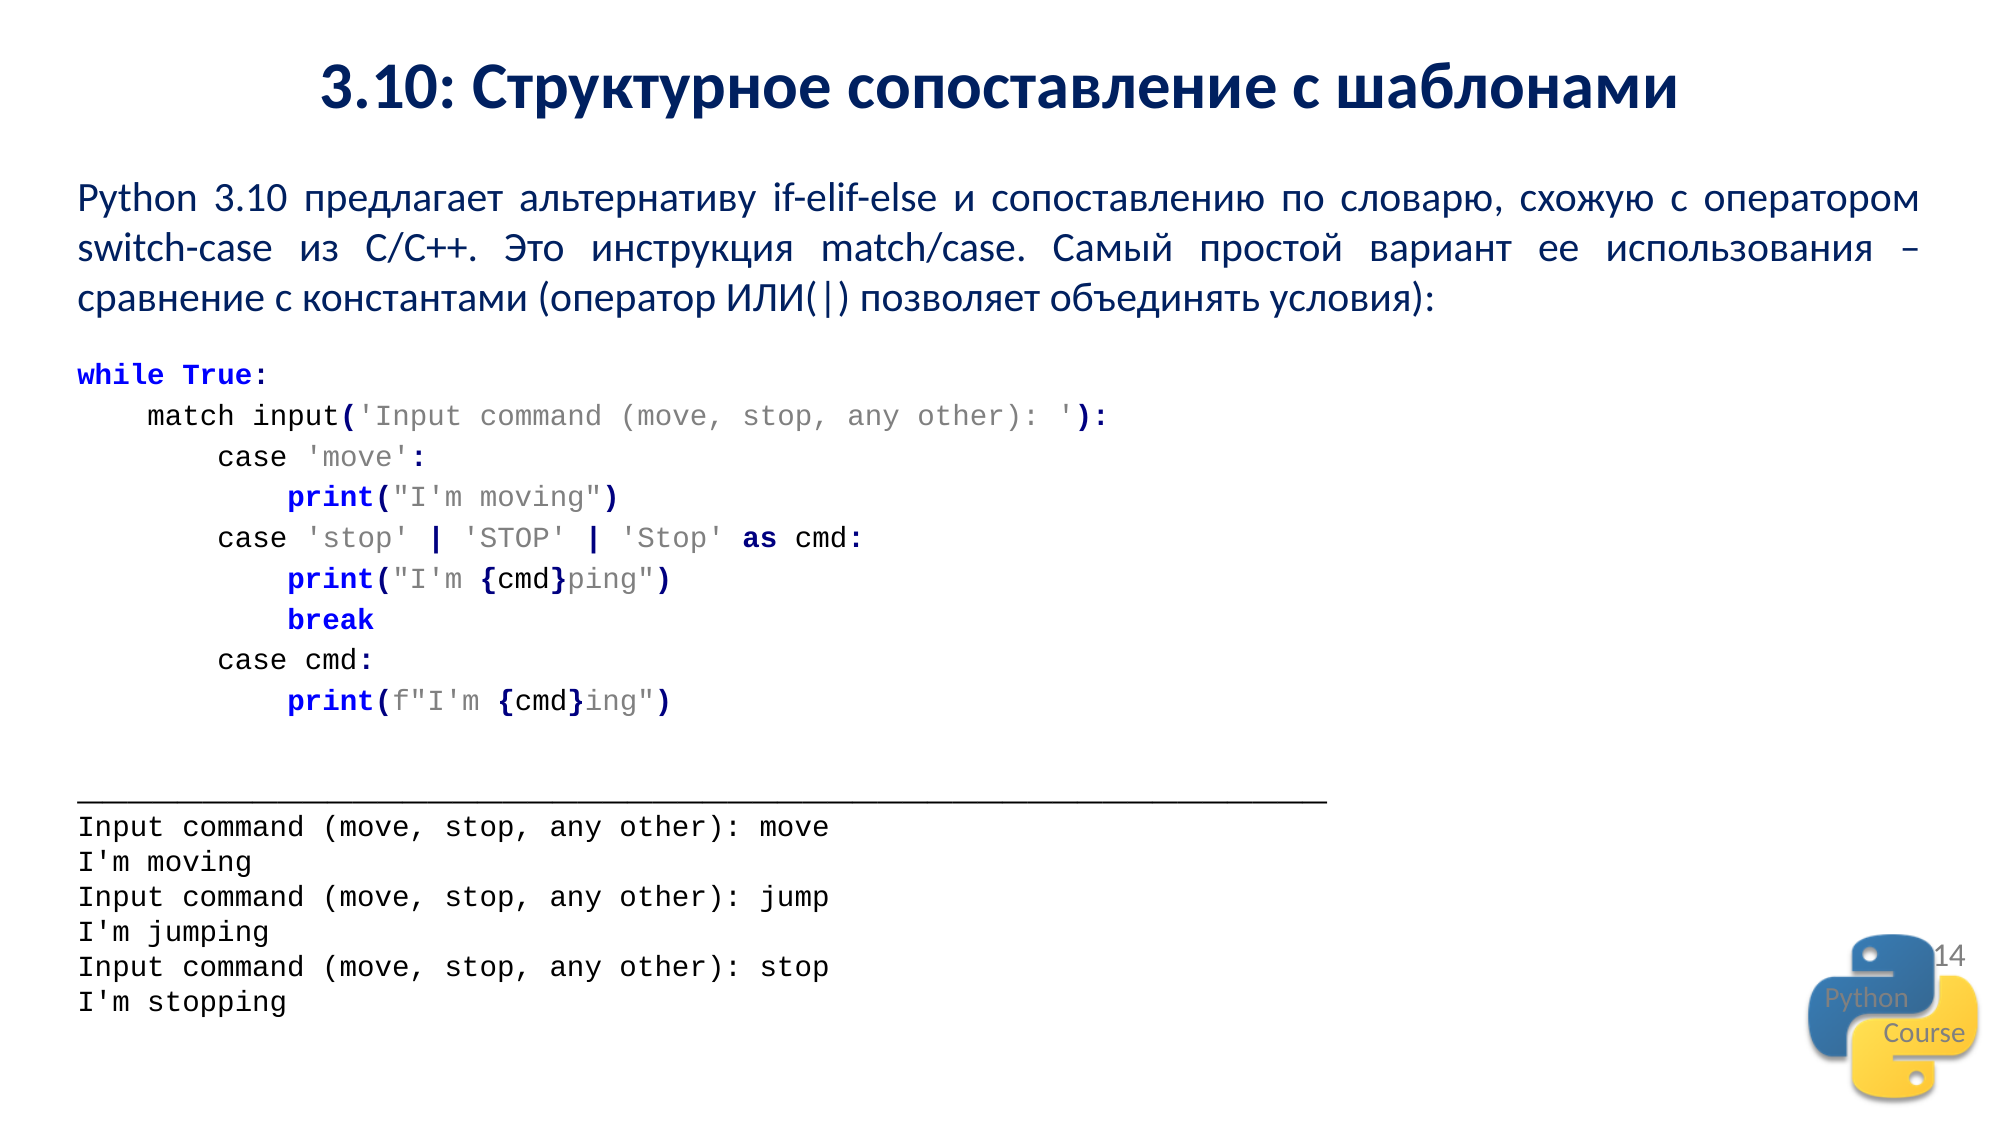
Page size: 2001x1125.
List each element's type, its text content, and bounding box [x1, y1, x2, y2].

text_box Python 3.10 предлагает альтернативу if-elif-else и сопоставлению по словарю, схожую с оператором switch-case из С/С++. Это инструкция match/case. Самый простой вариант ее использования – сравнение с константами (оператор ИЛИ(|) позволяет объединять условия): while True: match input('Input command (move, stop, any other): '): case 'move': print("I'm moving") case 'stop' | 'STOP' | 'Stop' as cmd: print("I'm {cmd}ping") break case cmd: print(f"I'm {cmd}ing") __________________________________________________ Input command (move, stop, any other): move I'm moving Input command (move, stop, any other): jump I'm jumping Input command (move, stop, any other): stop I'm stopping [62, 162, 1936, 1097]
picture [1936, 948, 1941, 964]
title 3.10: Структурное сопоставление с шаблонами [0, 34, 2000, 149]
picture [1801, 932, 1985, 1110]
